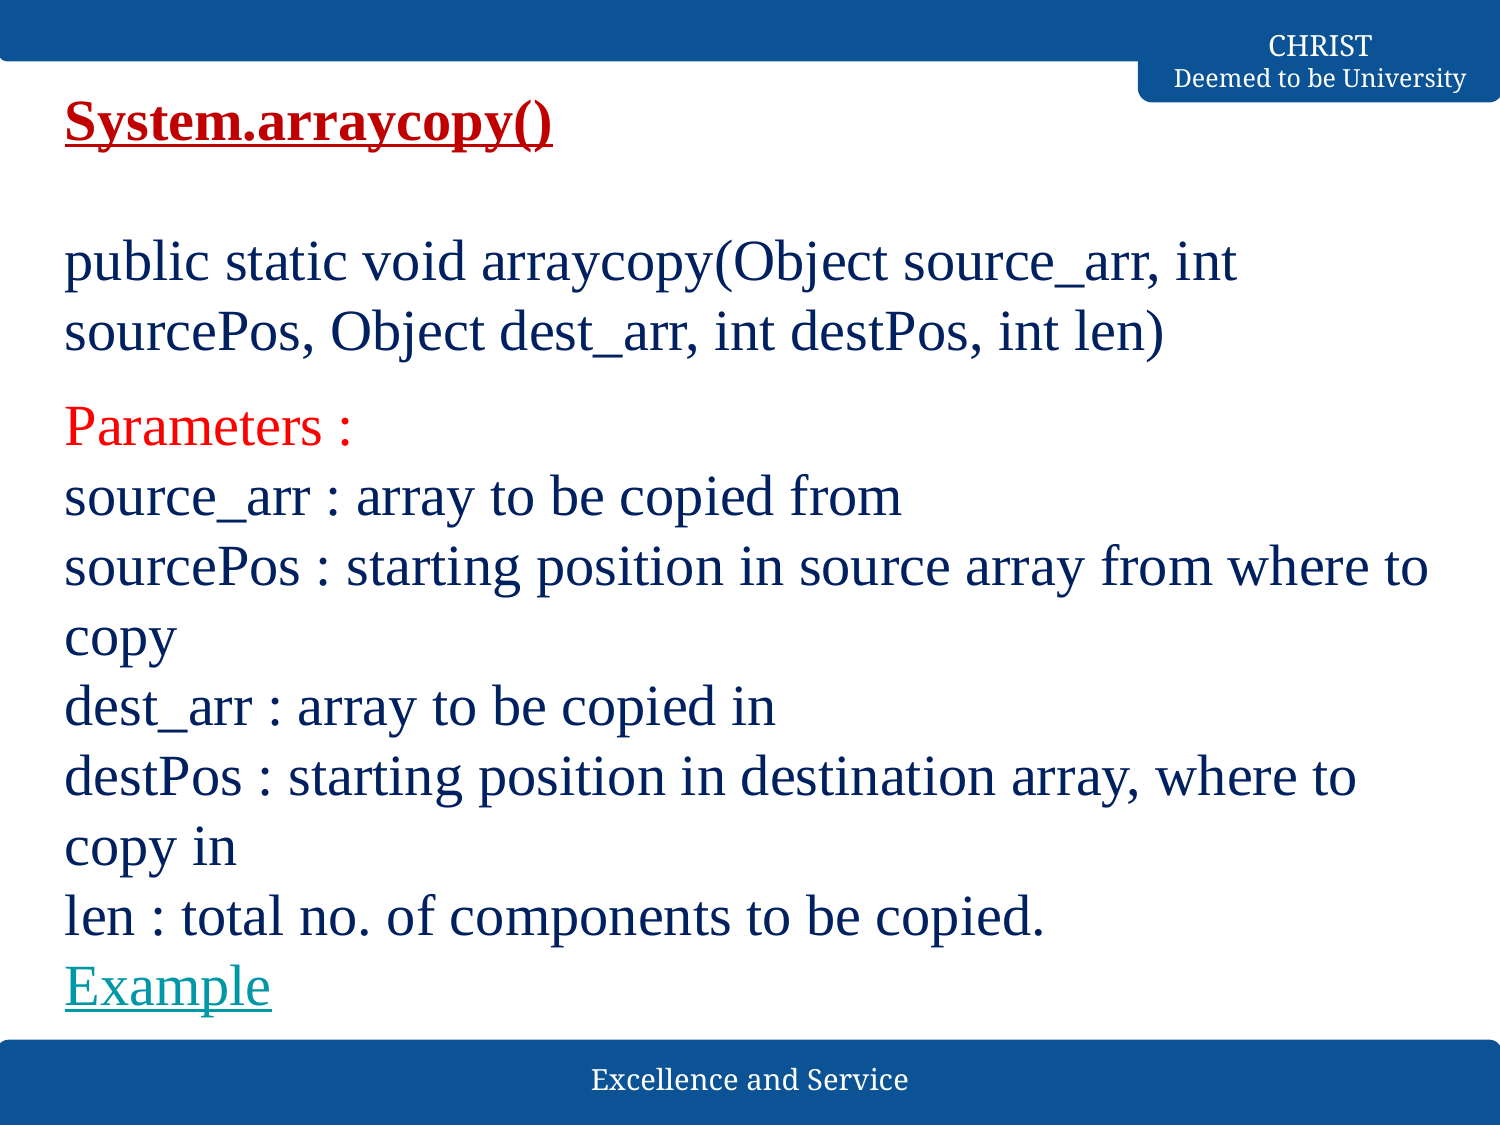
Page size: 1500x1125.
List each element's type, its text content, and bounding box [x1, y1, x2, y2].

text_box System.arraycopy() public static void arraycopy(Object source_arr, int sourcePos, Object dest_arr, int destPos, int len) Parameters : source_arr : array to be copied from sourcePos : starting position in source array from where to copy dest_arr : array to be copied in destPos : starting position in destination array, where to copy in len : total no. of components to be copied. Example [49, 75, 1475, 1095]
